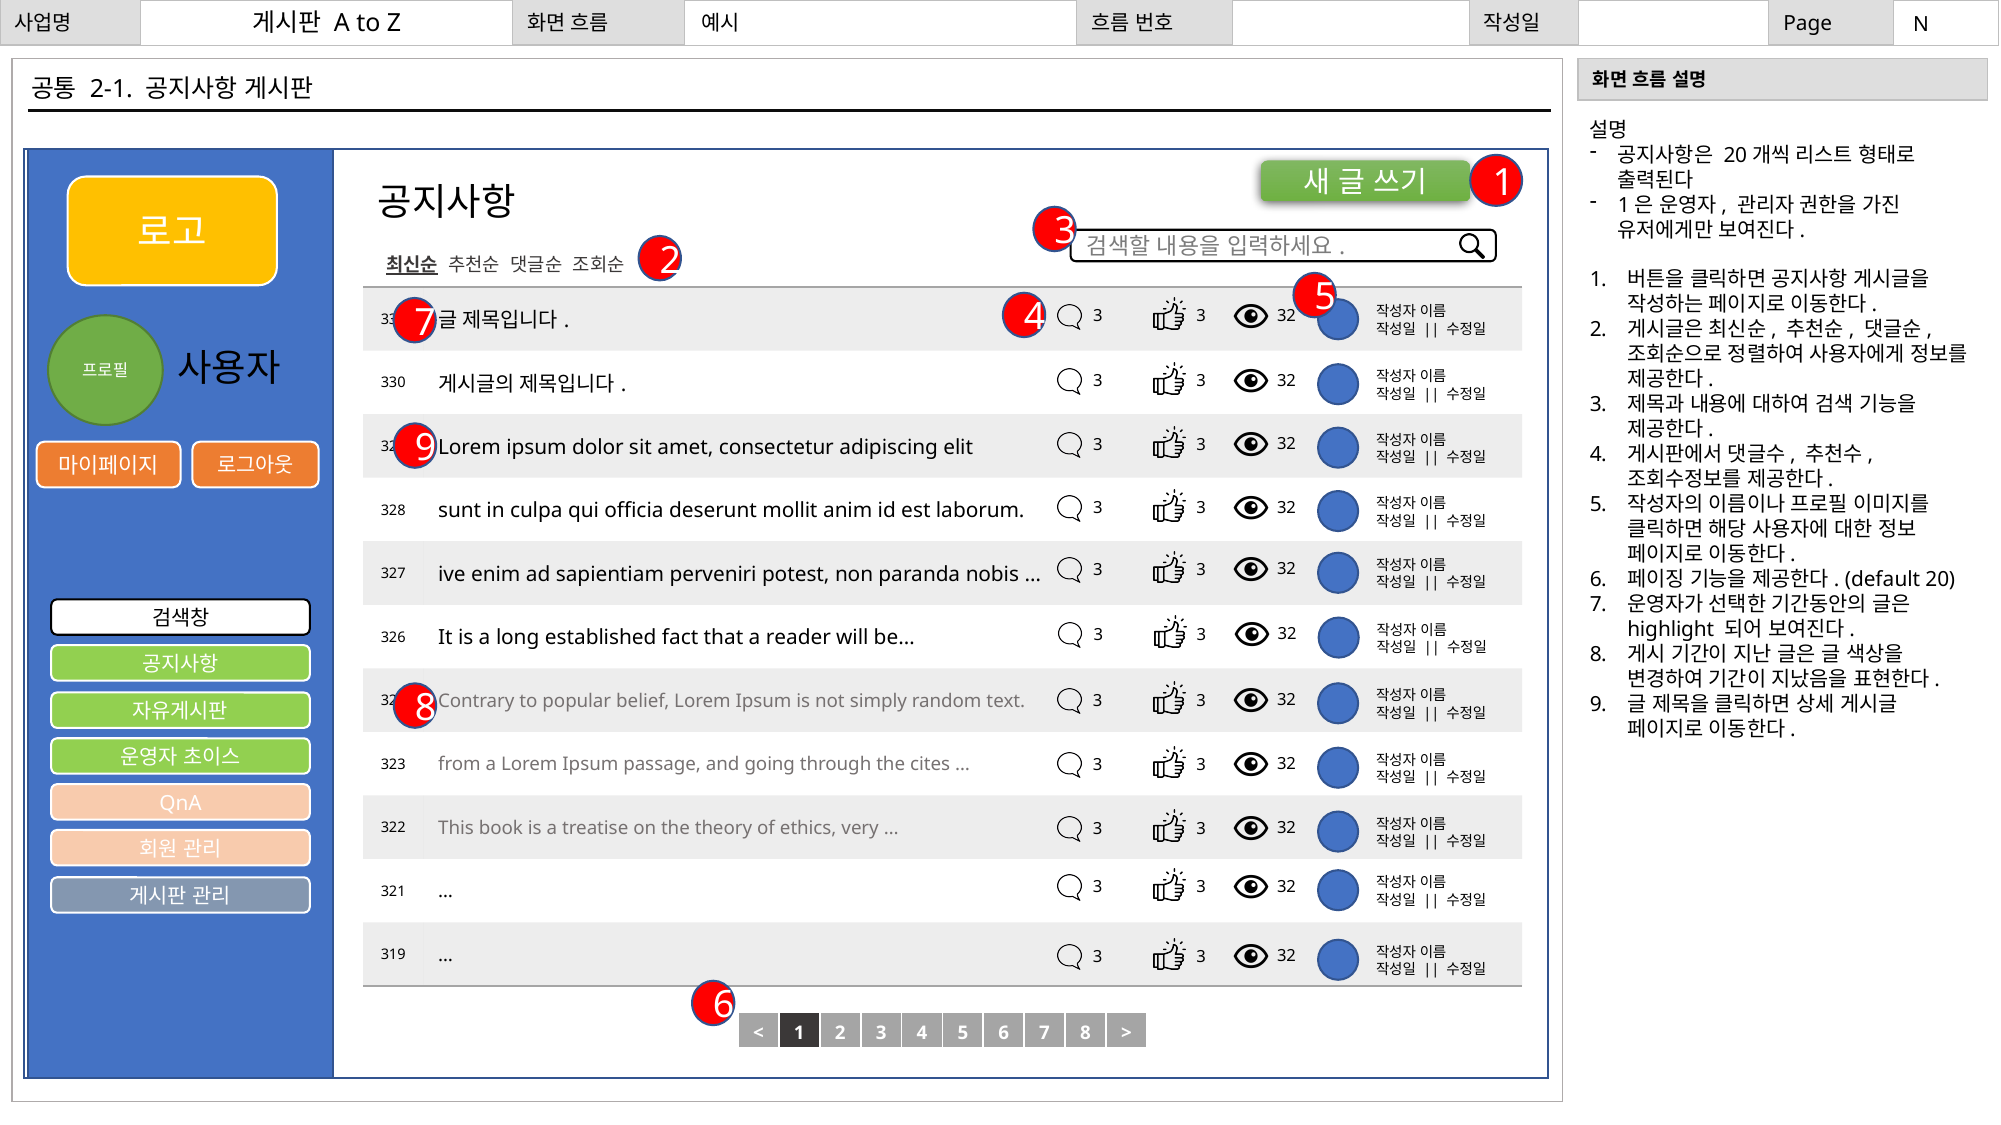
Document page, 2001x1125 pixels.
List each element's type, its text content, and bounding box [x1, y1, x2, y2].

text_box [1056, 865, 1500, 917]
text_box 8 [392, 682, 438, 729]
table_cell sunt in culpa qui officia deserunt mollit anim id est laborum. [423, 478, 1522, 541]
table_cell from a Lorem Ipsum passage, and going through the cites … [423, 732, 1522, 795]
text_box 3 [1032, 205, 1077, 253]
table_cell 330 [363, 351, 423, 414]
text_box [1056, 423, 1500, 474]
table_cell 319 [363, 923, 423, 985]
list [1233, 0, 1469, 45]
text_box 4 [1001, 291, 1047, 339]
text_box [1057, 613, 1500, 664]
text_box 공통 2-1. 공지사항 게시판 [16, 65, 523, 110]
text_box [1056, 294, 1500, 346]
table_header 5 [943, 1013, 982, 1047]
table_header > [1107, 1013, 1146, 1047]
text_box 프로필 [46, 314, 164, 426]
table_cell 321 [363, 859, 423, 923]
text_box 게시판 관리 [50, 876, 311, 914]
text_box 7 [392, 296, 437, 344]
table_header 2 [821, 1013, 860, 1047]
table_header 6 [984, 1013, 1023, 1047]
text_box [1070, 229, 1496, 262]
text_box 최신순 추천순 댓글순 조회순 [371, 245, 640, 283]
table_cell 328 [363, 478, 423, 541]
table_cell 326 [363, 605, 423, 668]
table_cell This book is a treatise on the theory of ethics, very … [423, 795, 1522, 859]
table_header 7 [1025, 1013, 1064, 1047]
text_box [1056, 807, 1500, 858]
table_cell 325 [363, 668, 423, 732]
table_header 4 [902, 1013, 942, 1047]
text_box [1056, 486, 1500, 538]
text_box [23, 148, 27, 1079]
text_box 자유게시판 [50, 691, 311, 729]
text_box 마이페이지 [35, 440, 182, 489]
table_cell Lorem ipsum dolor sit amet, consectetur adipiscing elit [423, 414, 1522, 478]
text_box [1056, 935, 1500, 986]
table_cell Contrary to popular belief, Lorem Ipsum is not simply random text. [423, 668, 1522, 732]
table_cell 322 [363, 795, 423, 859]
text_box 공지사항 [363, 170, 658, 231]
table_header 글 제목입니다. [423, 288, 1522, 351]
text_box N [1898, 0, 1993, 47]
table_cell 323 [363, 732, 423, 795]
table_cell It is a long established fact that a reader will be… [423, 605, 1522, 668]
text_box 5 [1292, 271, 1337, 294]
table_header 3 [862, 1013, 901, 1047]
text_box [334, 148, 1549, 1079]
text_box 9 [392, 422, 438, 469]
table_header 335 [363, 288, 423, 351]
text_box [1056, 743, 1500, 794]
text_box QnA [50, 783, 311, 821]
text_box 6 [691, 979, 736, 1027]
table_cell 게시글의 제목입니다. [423, 351, 1522, 414]
table_cell … [423, 923, 1522, 985]
table_header 8 [1066, 1013, 1105, 1047]
title 예시 [686, 0, 1078, 47]
table_header 1 [780, 1013, 819, 1047]
text_box [27, 148, 334, 1079]
text_box 2 [637, 234, 682, 282]
table_cell ive enim ad sapientiam perveniri potest, non paranda nobis … [423, 541, 1522, 605]
text_box 사용자 [162, 336, 307, 397]
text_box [1056, 548, 1500, 599]
text_box 검색창 [50, 598, 311, 636]
text_box 1 [1469, 153, 1524, 207]
text_box 회원 관리 [50, 828, 311, 867]
table_cell … [423, 859, 1522, 923]
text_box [1056, 359, 1500, 411]
table_cell 329 [363, 414, 423, 478]
text_box 공지사항 [50, 644, 311, 682]
table_header < [739, 1013, 778, 1047]
text_box 새 글 쓰기 [1260, 160, 1471, 202]
text_box 설명 공지사항은 20개씩 리스트 형태로 출력된다 1은 운영자, 관리자 권한을 가진 유저에게만 보여진다. 버튼을 클릭하면 공지사항 게시글을 작성하는 페이지로 이동한다. 게시글은 최신순, 추천순, 댓글순, 조회순으로 정렬하여 사용자에게 정보를 제공한다. 제목과 내용에 대하여 검색 기능을 제공한다. 게시판에서 댓글수, 추천수, 조회수정보를 제공한다. 작성자의 이름이나 프로필 이미지를 클릭하면 해당 사용자에 대한 정보 페이지로 이동한다. 페이징 기능을 제공한다. (default 20) 운영자가 선택한 기간동안의 글은 highlight 되어 보여진다. 게시 기간이 지난 글은 글 색상을 변경하여 기간이 지났음을 표현한다. 글 제목을 클릭하면 상세 게시글 페이지로 이동한다. [1574, 108, 1984, 749]
text_box 게시판 A to Z [237, 0, 417, 44]
text_box 운영자 초이스 [50, 737, 311, 775]
text_box 로고 [66, 175, 278, 287]
table_cell 327 [363, 541, 423, 605]
text_box 로그아웃 [191, 440, 320, 489]
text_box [1056, 678, 1500, 730]
